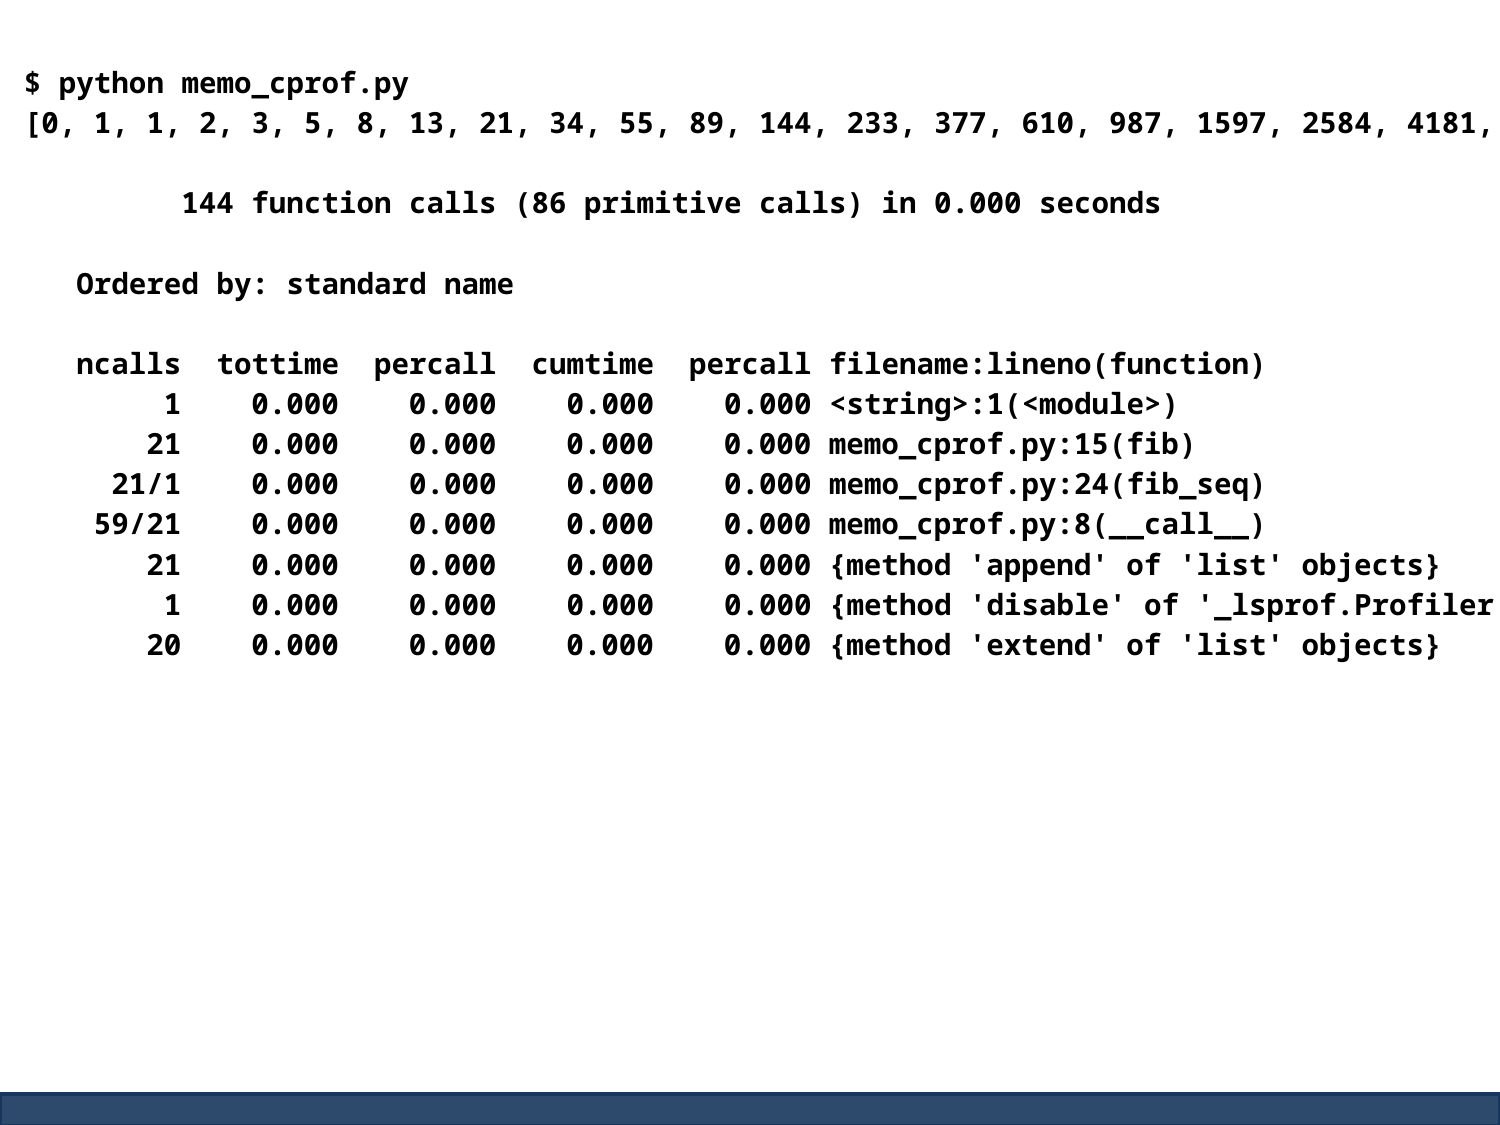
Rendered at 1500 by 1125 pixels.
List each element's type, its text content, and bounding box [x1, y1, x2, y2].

text_box $ python memo_cprof.py [0, 1, 1, 2, 3, 5, 8, 13, 21, 34, 55, 89, 144, 233, 377, 610, 987, 1597, 2584, 4181, 6765] 144 function calls (86 primitive calls) in 0.000 seconds Ordered by: standard name ncalls tottime percall cumtime percall filename:lineno(function) 1 0.000 0.000 0.000 0.000 <string>:1(<module>) 21 0.000 0.000 0.000 0.000 memo_cprof.py:15(fib) 21/1 0.000 0.000 0.000 0.000 memo_cprof.py:24(fib_seq) 59/21 0.000 0.000 0.000 0.000 memo_cprof.py:8(__call__) 21 0.000 0.000 0.000 0.000 {method 'append' of 'list' objects} 1 0.000 0.000 0.000 0.000 {method 'disable' of '_lsprof.Profiler' objects} 20 0.000 0.000 0.000 0.000 {method 'extend' of 'list' objects} [8, 43, 1500, 141]
